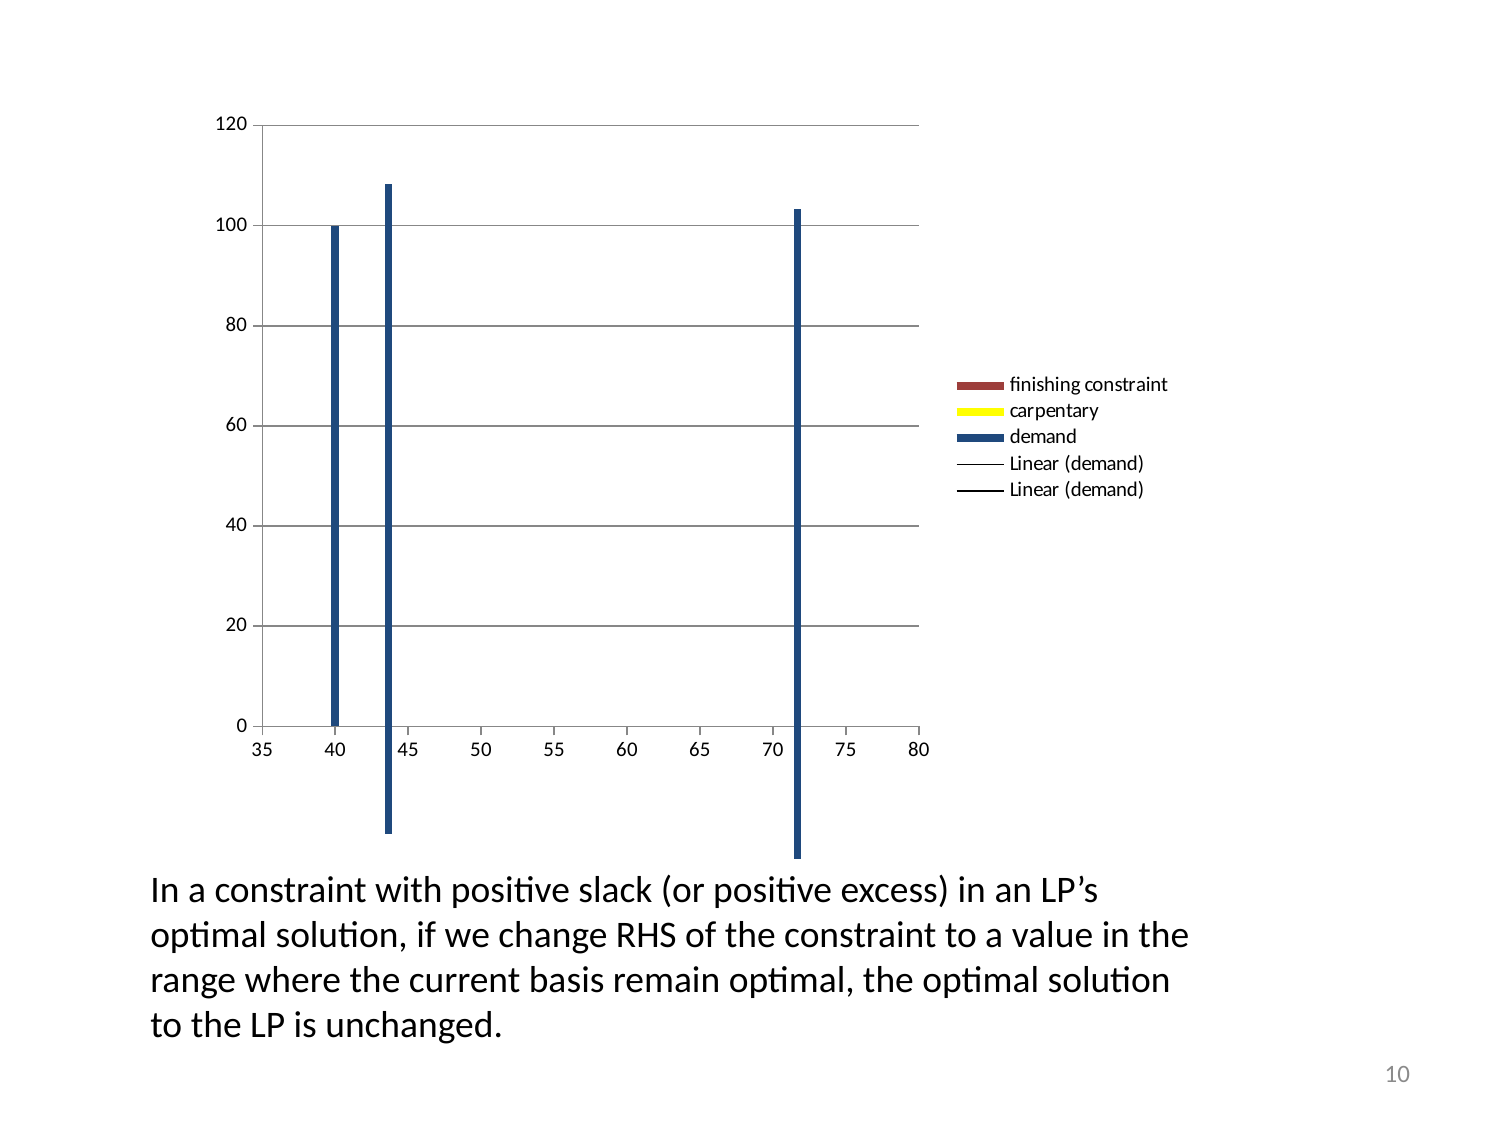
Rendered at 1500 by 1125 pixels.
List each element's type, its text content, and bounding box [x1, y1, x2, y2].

slide_number 10 [1074, 1042, 1425, 1103]
text_box In a constraint with positive slack (or positive excess) in an LP’s optimal solution, if we change RHS of the constraint to a value in the range where the current basis remain optimal, the optimal solution to the LP is unchanged. [135, 857, 1211, 1053]
chart [194, 101, 1188, 776]
